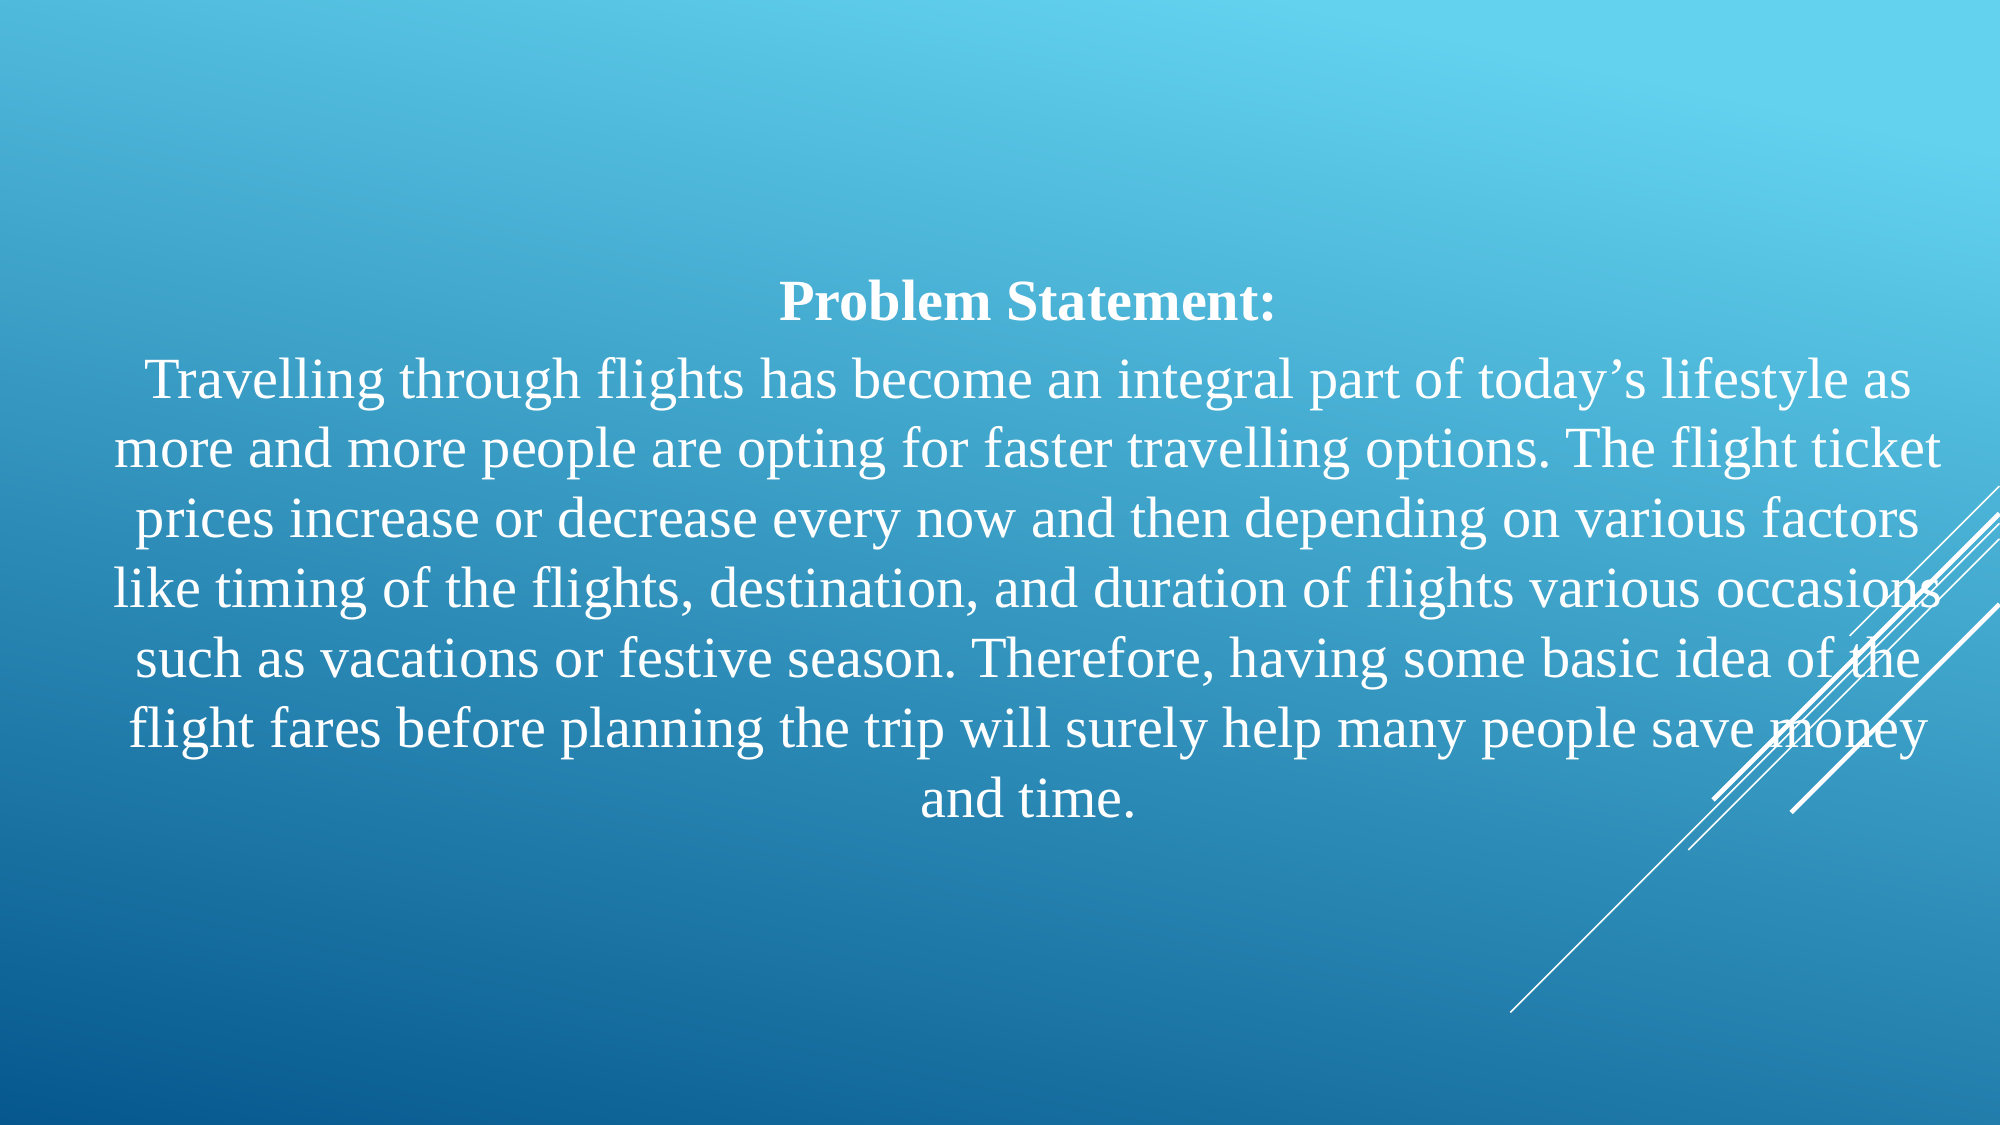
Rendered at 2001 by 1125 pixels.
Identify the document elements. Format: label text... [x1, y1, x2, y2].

list Problem Statement: Travelling through flights has become an integral part of today’s lifestyle as more and more people are opting for faster travelling options. The flight ticket prices increase or decrease every now and then depending on various factors like timing of the flights, destination, and duration of flights various occasions such as vacations or festive season. Therefore, having some basic idea of the flight fares before planning the trip will surely help many people save money and time. [50, 112, 1985, 1050]
